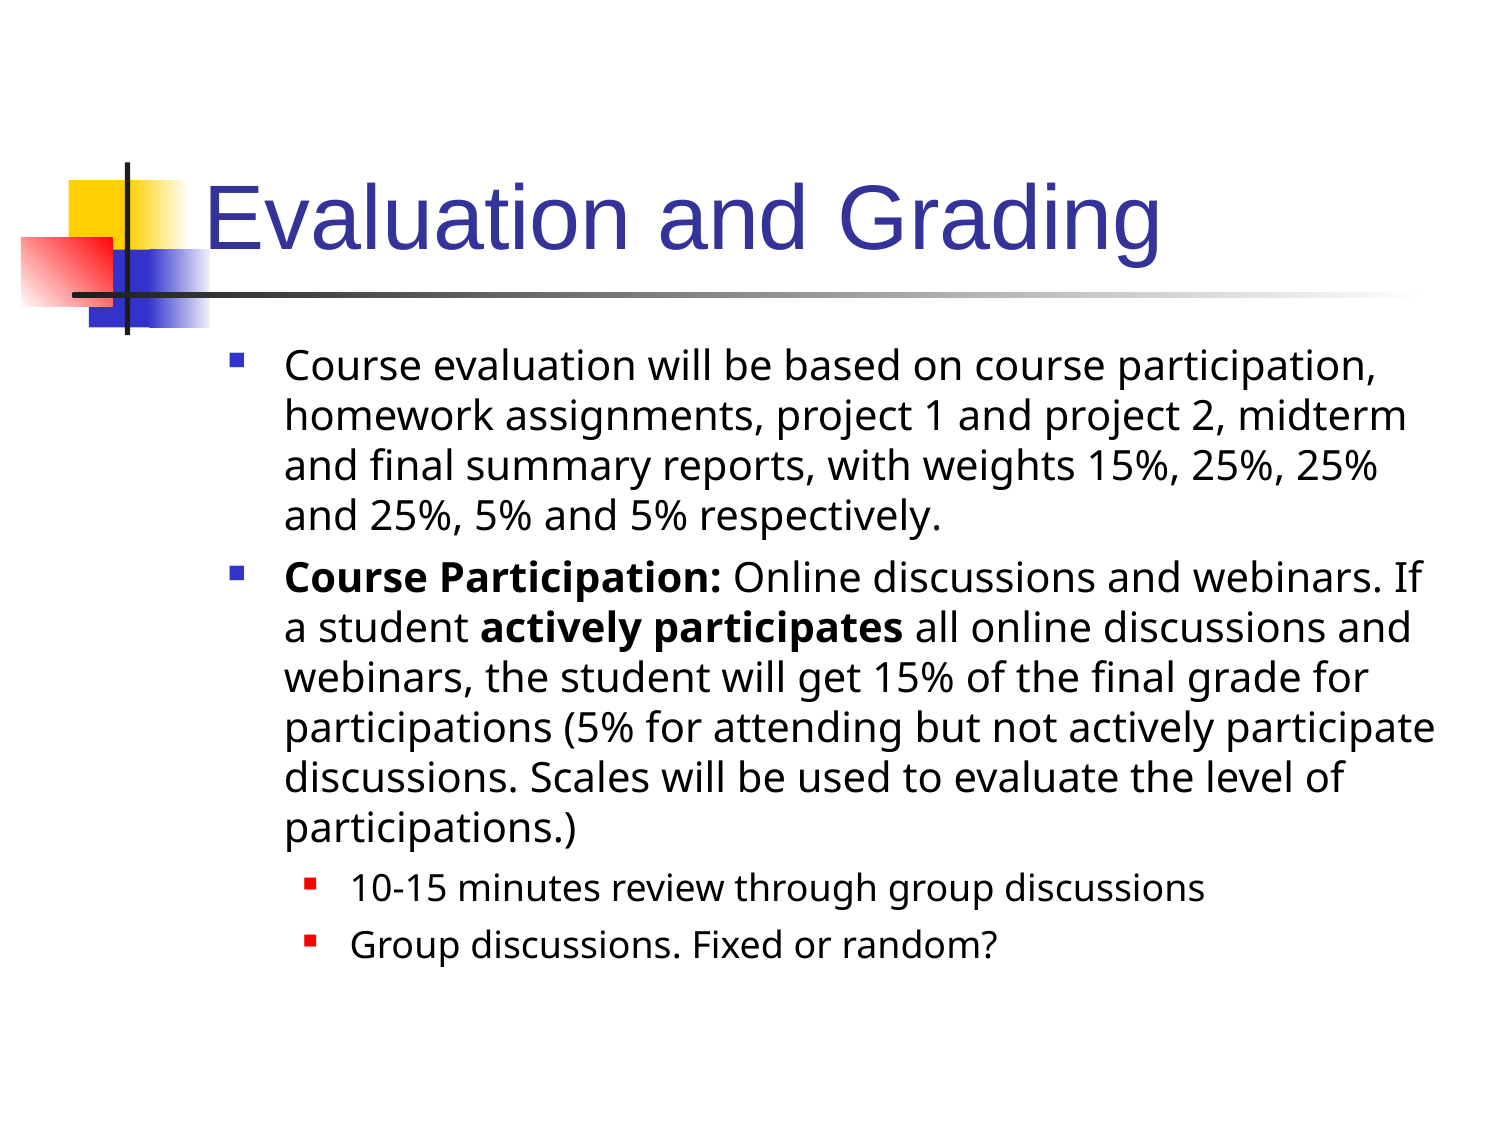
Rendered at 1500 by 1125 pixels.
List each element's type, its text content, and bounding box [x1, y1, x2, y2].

title Evaluation and Grading [188, 34, 1468, 276]
list Course evaluation will be based on course participation, homework assignments, project 1 and project 2, midterm and final summary reports, with weights 15%, 25%, 25% and 25%, 5% and 5% respectively. Course Participation: Online discussions and webinars. If a student actively participates all online discussions and webinars, the student will get 15% of the final grade for participations (5% for attending but not actively participate discussions. Scales will be used to evaluate the level of participations.) 10-15 minutes review through group discussions Group discussions. Fixed or random? [193, 330, 1470, 1007]
